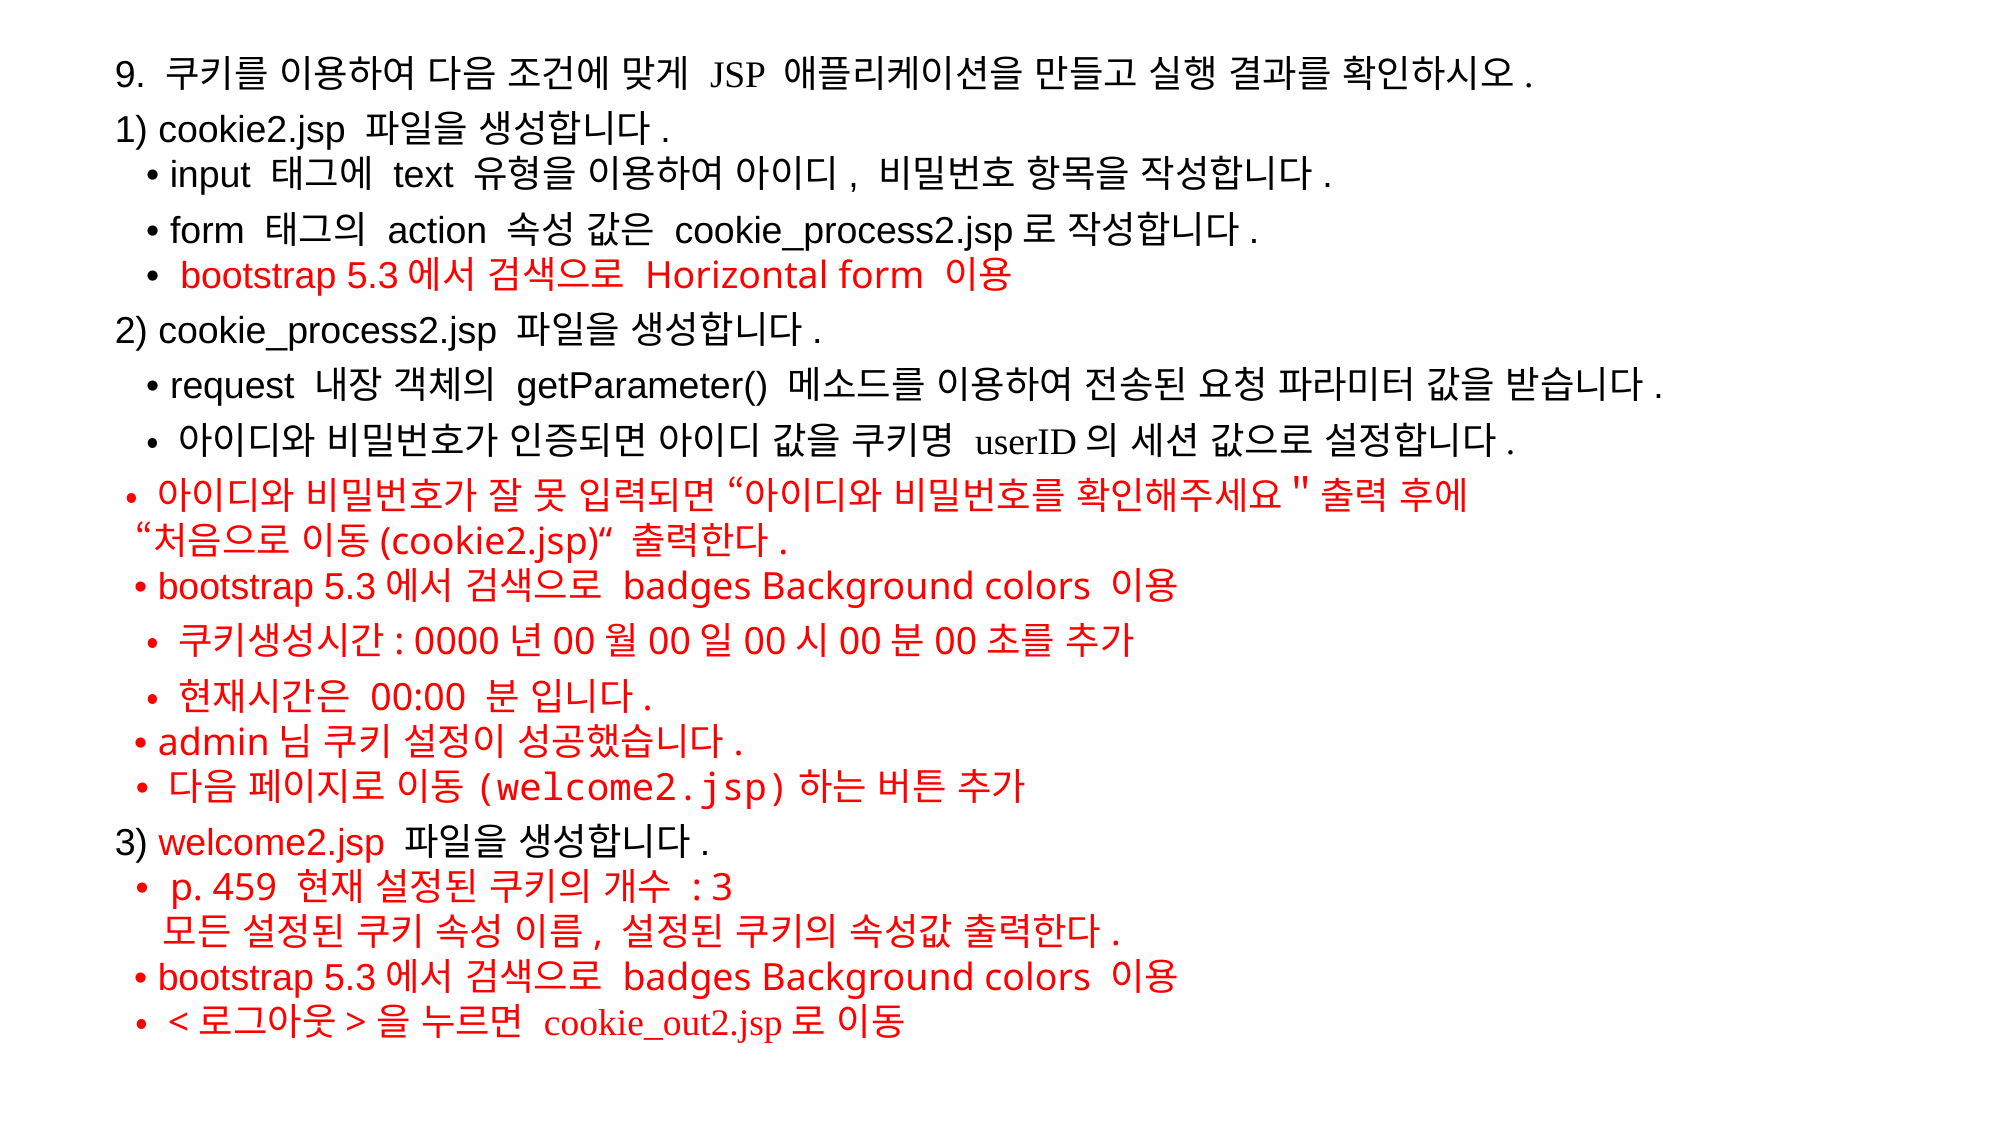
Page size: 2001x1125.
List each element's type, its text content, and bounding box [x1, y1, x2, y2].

text_box 9. 쿠키를 이용하여 다음 조건에 맞게 JSP 애플리케이션을 만들고 실행 결과를 확인하시오. 1) cookie2.jsp 파일을 생성합니다. • input 태그에 text 유형을 이용하여 아이디, 비밀번호 항목을 작성합니다. • form 태그의 action 속성 값은 cookie_process2.jsp로 작성합니다. • bootstrap 5.3에서 검색으로 Horizontal form 이용 2) cookie_process2.jsp 파일을 생성합니다. • request 내장 객체의 getParameter() 메소드를 이용하여 전송된 요청 파라미터 값을 받습니다. • 아이디와 비밀번호가 인증되면 아이디 값을 쿠키명 userID의 세션 값으로 설정합니다. • 아이디와 비밀번호가 잘 못 입력되면 “아이디와 비밀번호를 확인해주세요＂출력 후에 “처음으로 이동(cookie2.jsp)“ 출력한다. • bootstrap 5.3에서 검색으로 badges Background colors 이용 • 쿠키생성시간: 0000년00월00일00시00분00초를 추가 • 현재시간은 00:00 분 입니다. • admin님 쿠키 설정이 성공했습니다. • 다음 페이지로 이동(welcome2.jsp)하는 버튼 추가 3) welcome2.jsp 파일을 생성합니다. • p. 459 현재 설정된 쿠키의 개수 : 3 모든 설정된 쿠키 속성 이름, 설정된 쿠키의 속성값 출력한다. • bootstrap 5.3에서 검색으로 badges Background colors 이용 • <로그아웃>을 누르면 cookie_out2.jsp로 이동 [99, 42, 1917, 1051]
